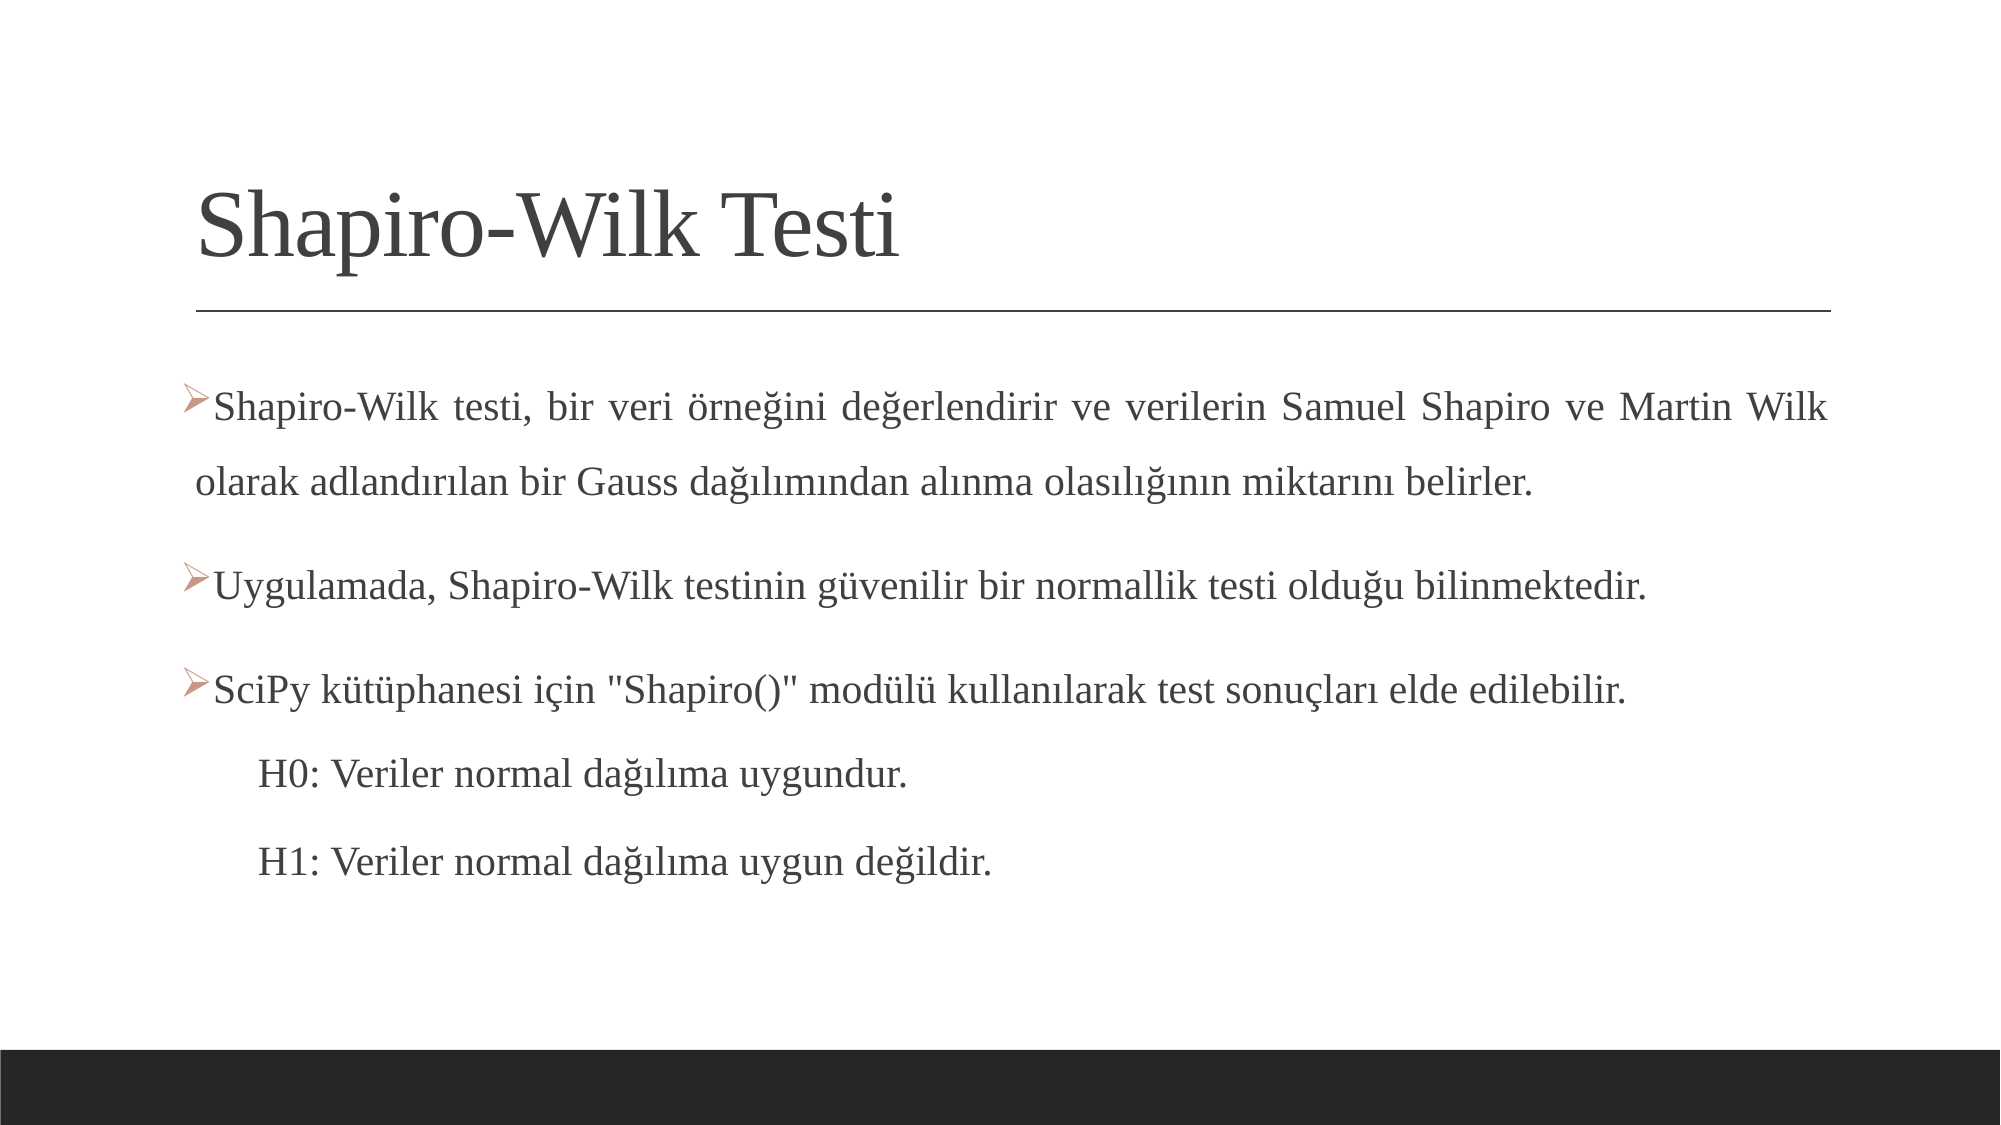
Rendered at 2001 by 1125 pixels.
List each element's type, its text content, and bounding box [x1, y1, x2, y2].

list Shapiro-Wilk testi, bir veri örneğini değerlendirir ve verilerin Samuel Shapiro ve Martin Wilk olarak adlandırılan bir Gauss dağılımından alınma olasılığının miktarını belirler. Uygulamada, Shapiro-Wilk testinin güvenilir bir normallik testi olduğu bilinmektedir. SciPy kütüphanesi için "Shapiro()" modülü kullanılarak test sonuçları elde edilebilir. H0: Veriler normal dağılıma uygundur. H1: Veriler normal dağılıma uygun değildir. [180, 345, 1830, 963]
title Shapiro-Wilk Testi [180, 47, 1830, 285]
